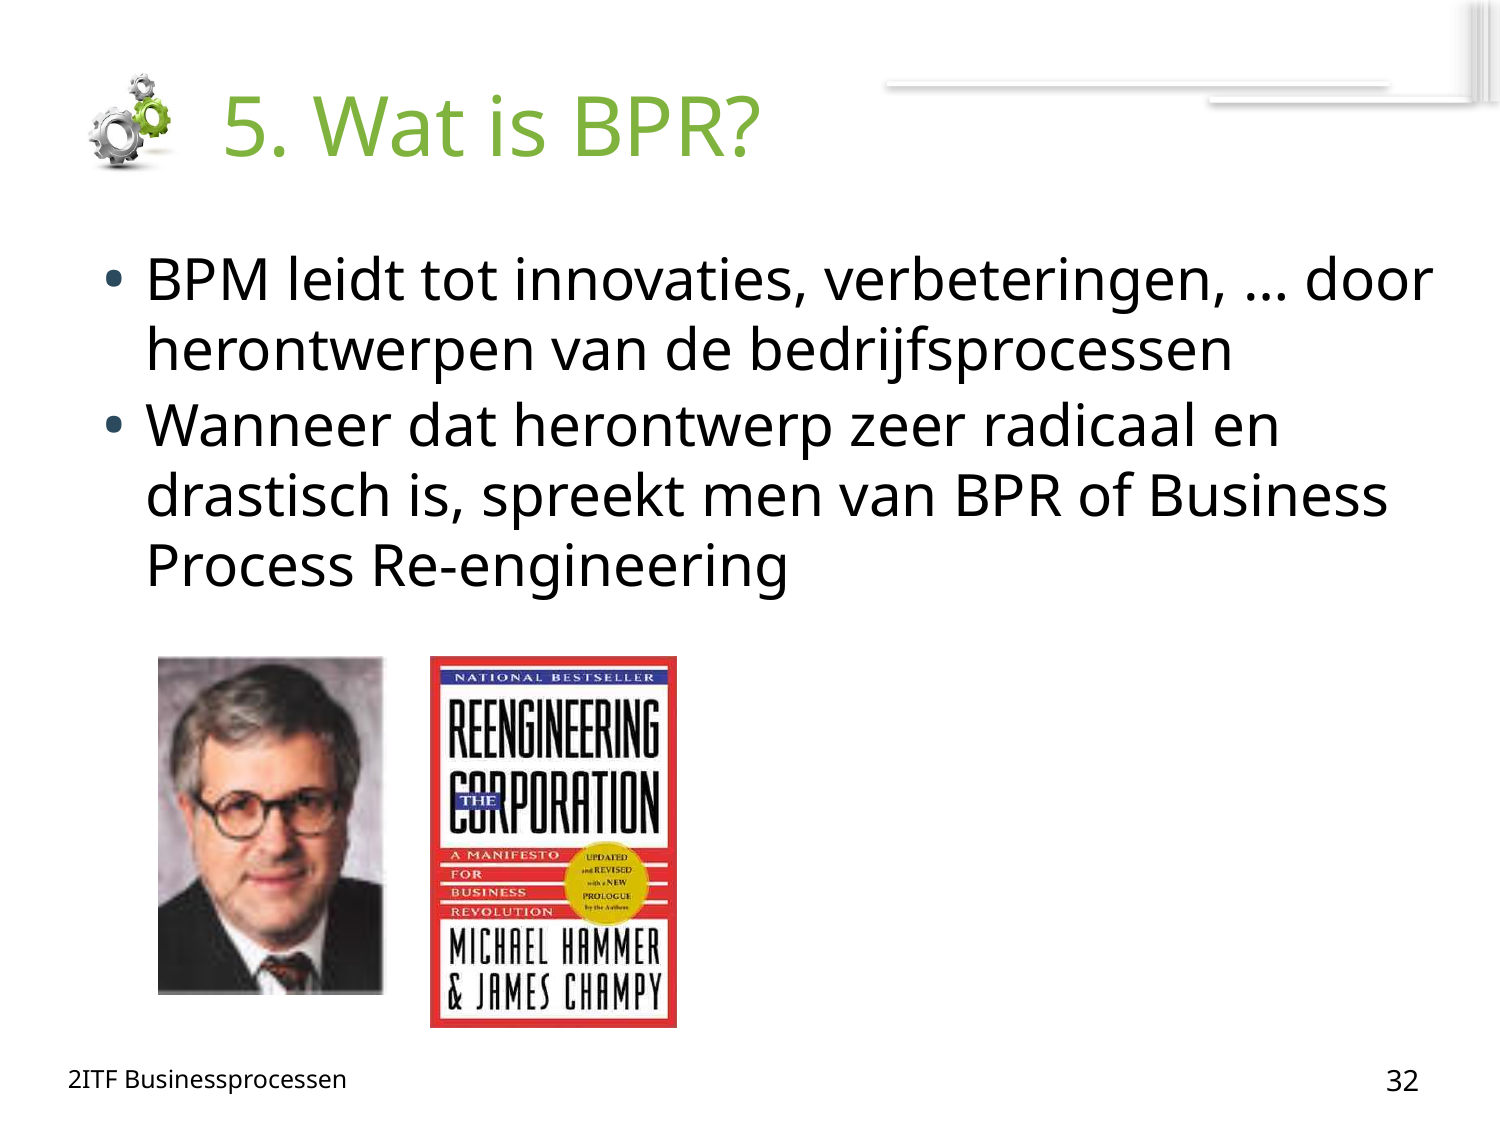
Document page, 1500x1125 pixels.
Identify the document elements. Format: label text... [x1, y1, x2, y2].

list BPM leidt tot innovaties, verbeteringen, … door herontwerpen van de bedrijfsprocessen Wanneer dat herontwerp zeer radicaal en drastisch is, spreekt men van BPR of Business Process Re-engineering [70, 234, 1483, 1055]
picture [158, 656, 388, 996]
title 5. Wat is BPR? [206, 35, 1418, 211]
picture [78, 69, 186, 176]
picture [430, 656, 678, 1028]
slide_number 32 [1371, 1054, 1497, 1115]
